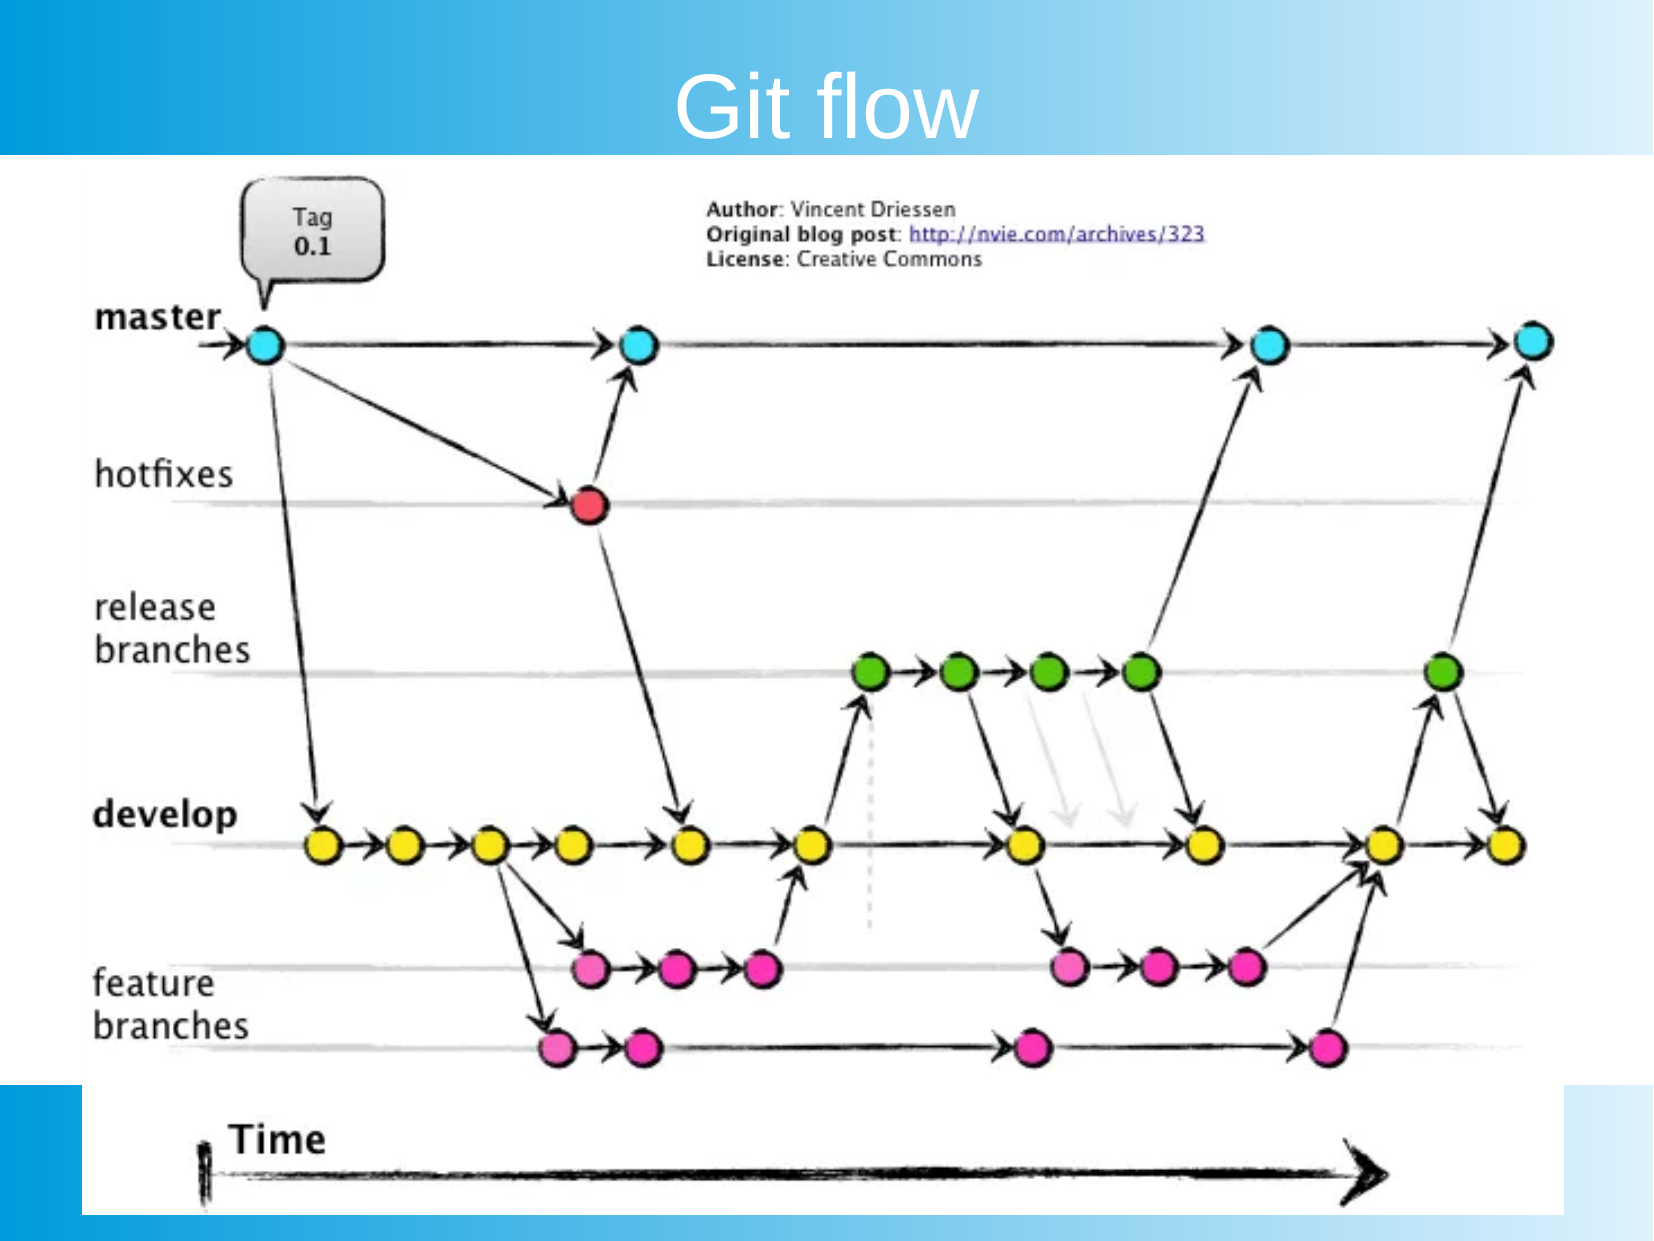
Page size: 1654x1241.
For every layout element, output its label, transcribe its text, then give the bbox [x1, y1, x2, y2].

text_box Git flow [82, 46, 1571, 157]
picture [82, 169, 1565, 1240]
